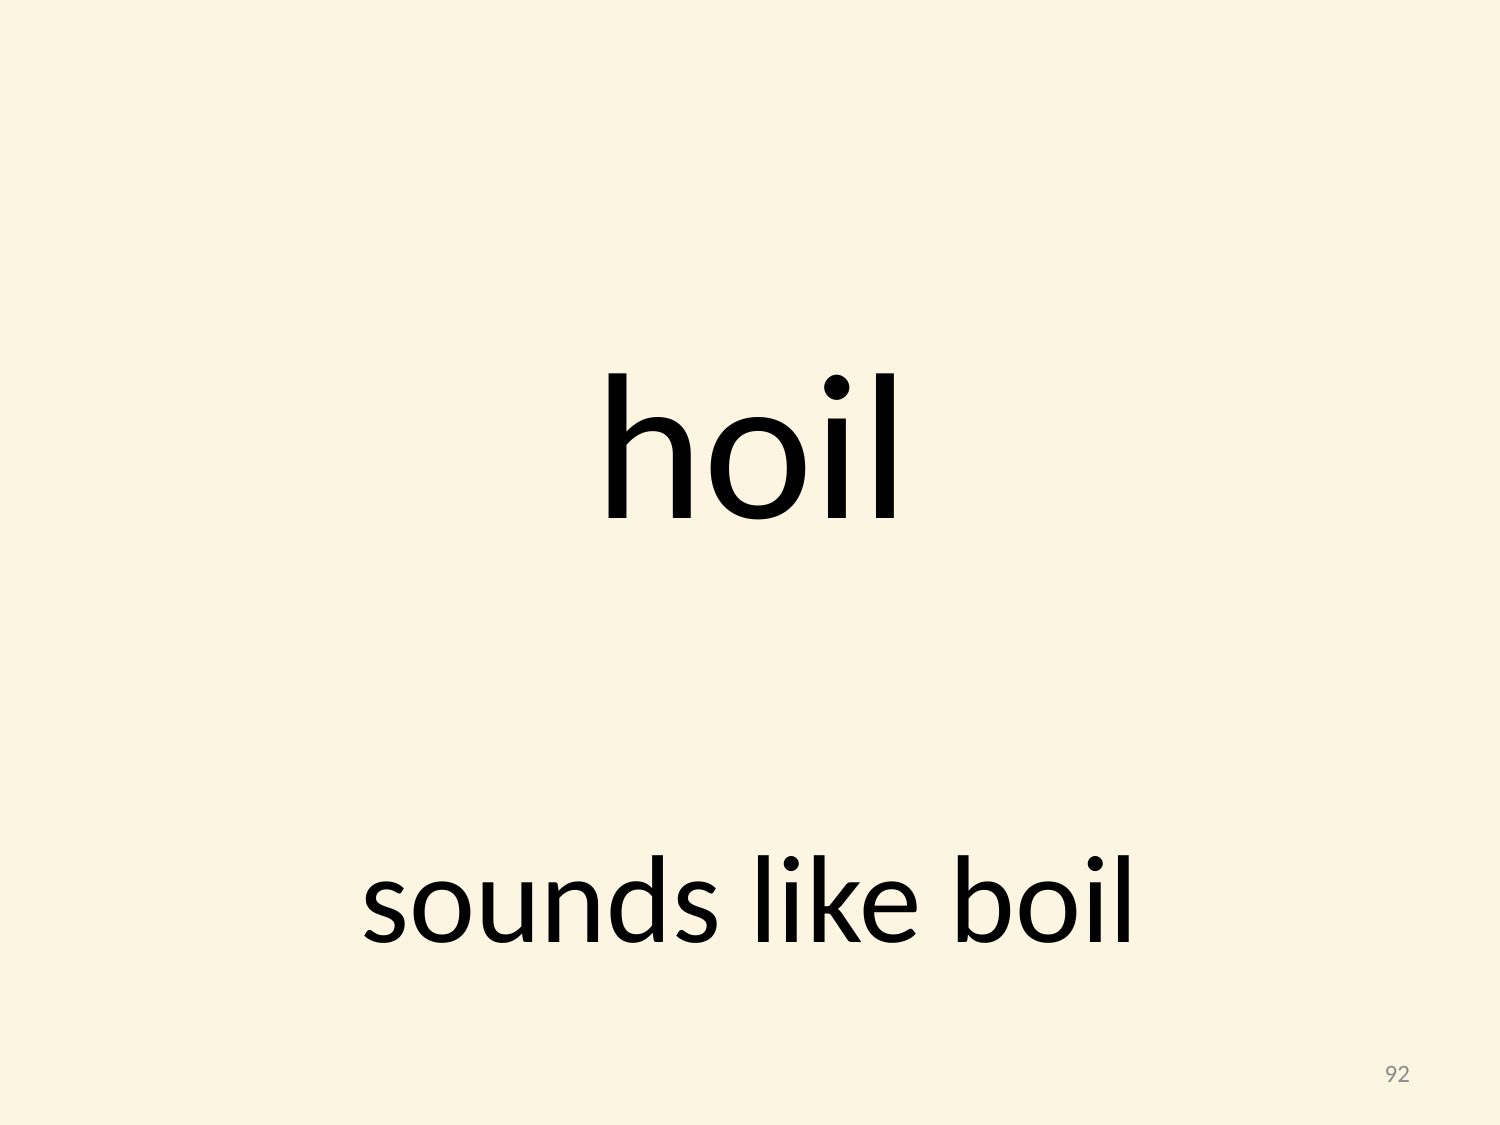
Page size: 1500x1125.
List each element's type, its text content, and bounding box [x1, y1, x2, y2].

slide_number 92 [1074, 1042, 1425, 1103]
text_box sounds like boil [0, 810, 1500, 1021]
list hoil [76, 302, 1427, 669]
